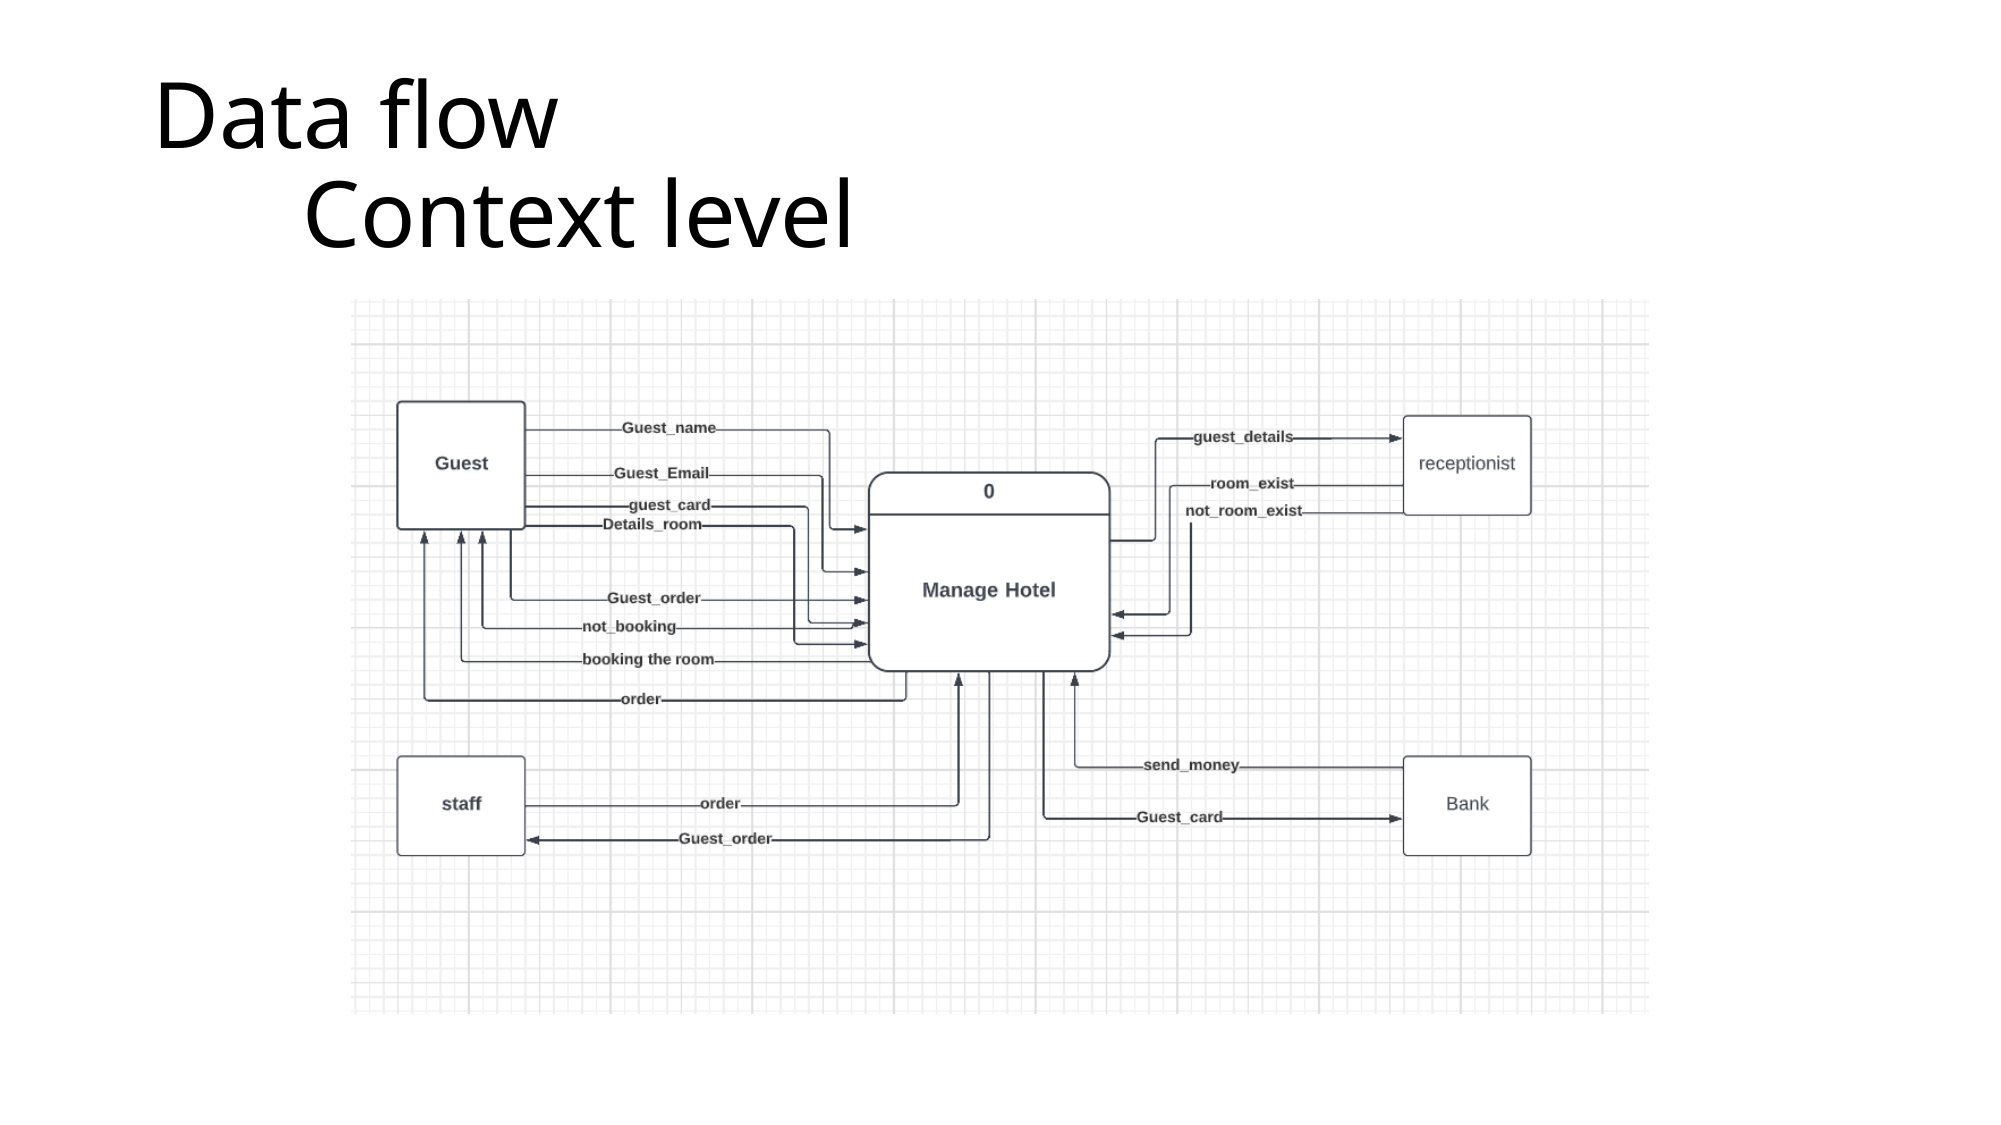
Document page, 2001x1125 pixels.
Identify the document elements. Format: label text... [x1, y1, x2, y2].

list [351, 299, 1649, 1014]
title Data flow Context level [137, 59, 1863, 278]
